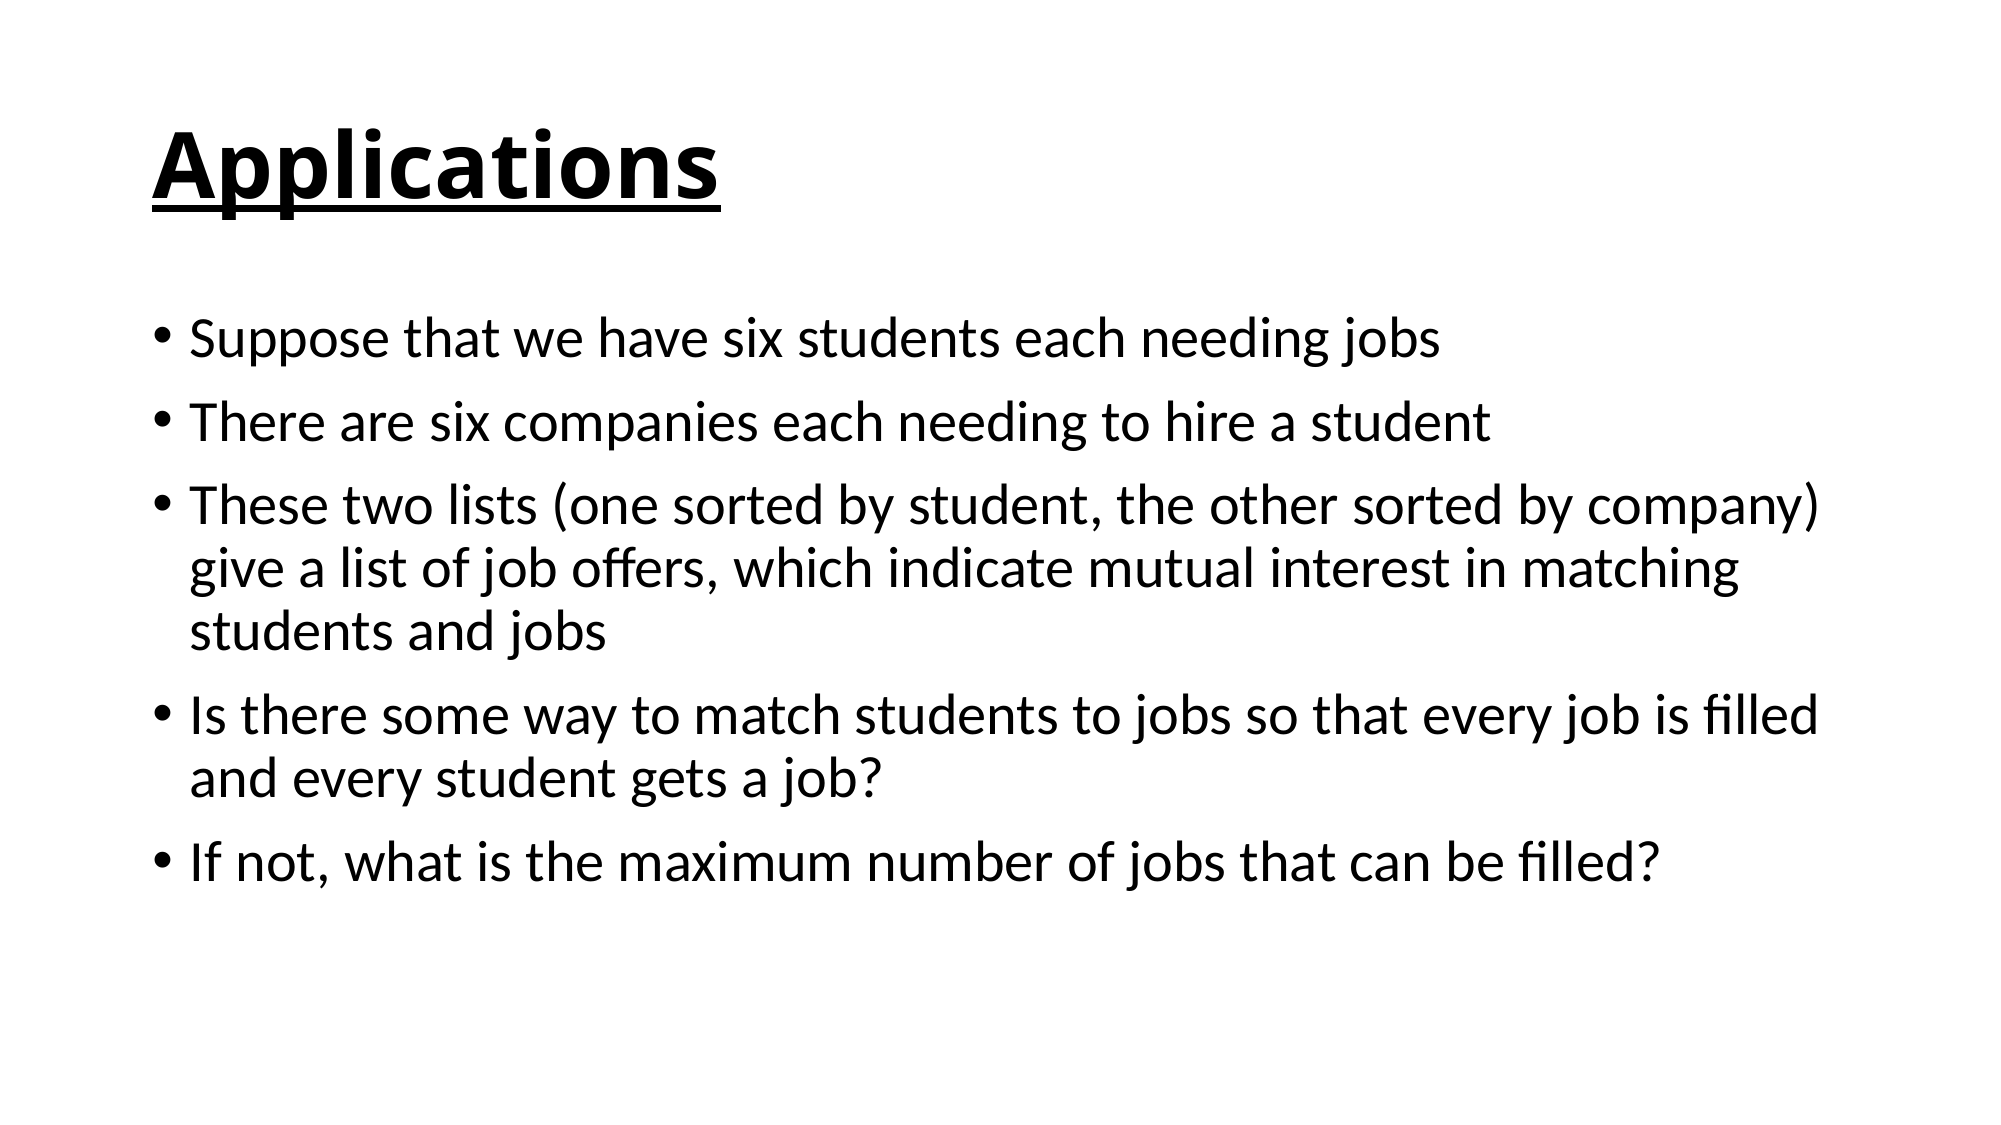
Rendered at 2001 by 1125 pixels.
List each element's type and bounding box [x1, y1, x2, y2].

list [137, 299, 1863, 1014]
title [137, 59, 1863, 278]
